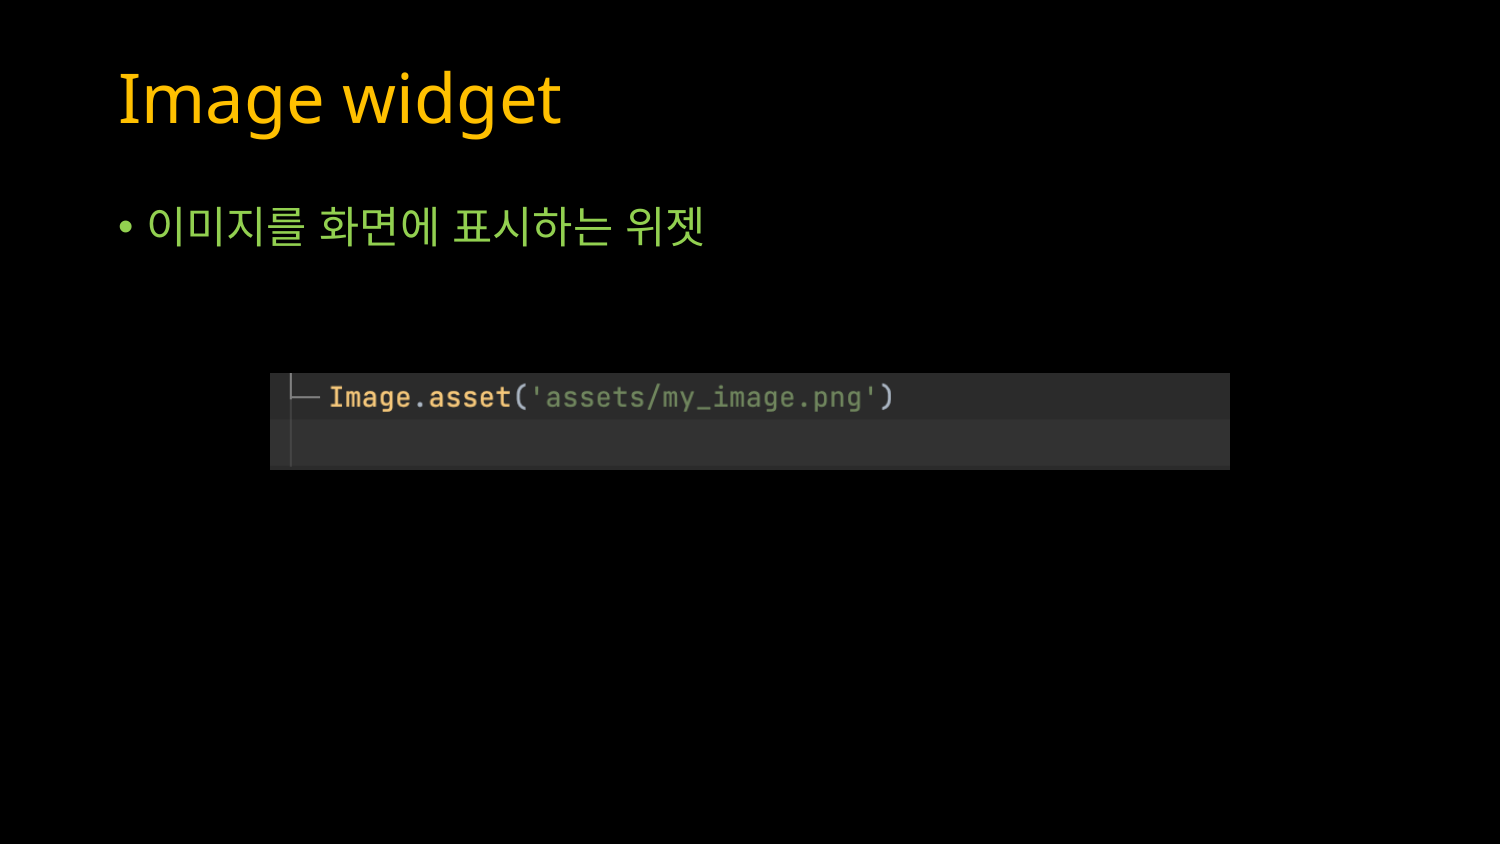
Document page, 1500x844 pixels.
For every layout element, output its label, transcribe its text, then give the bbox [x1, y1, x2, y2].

list 이미지를 화면에 표시하는 위젯 [103, 198, 1397, 760]
title Image widget [103, 44, 1397, 159]
picture [270, 373, 1230, 470]
